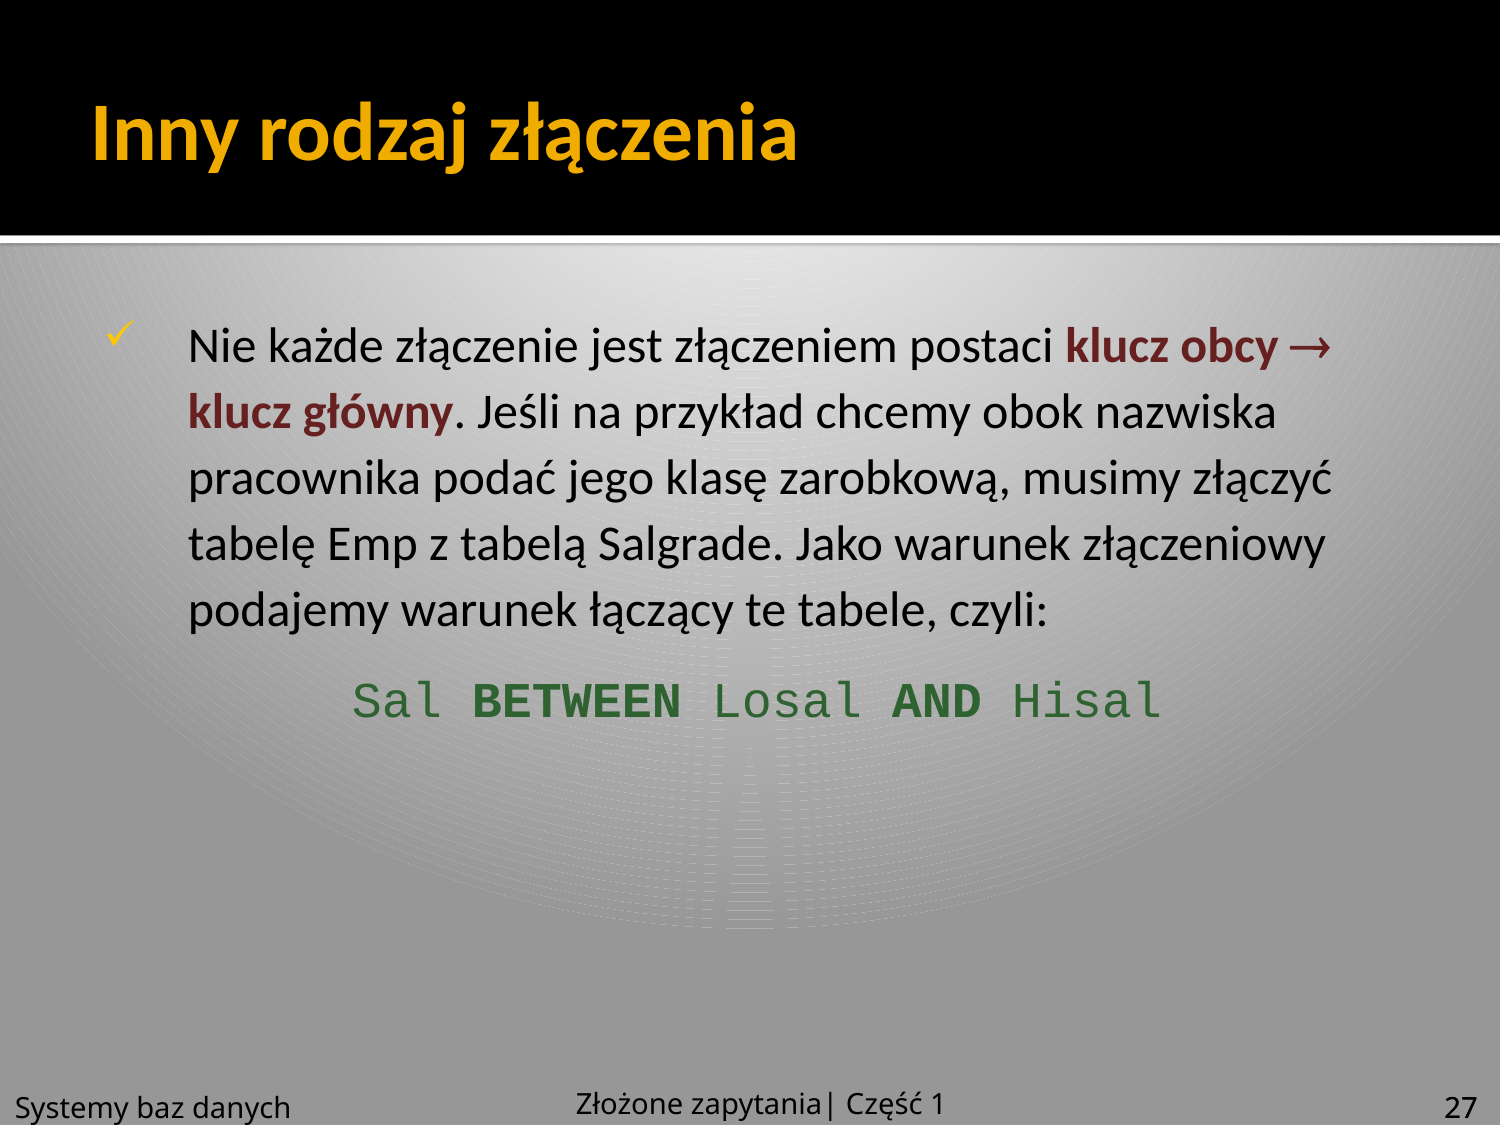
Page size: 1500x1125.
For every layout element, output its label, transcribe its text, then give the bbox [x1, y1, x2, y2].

list Nie każde złączenie jest złączeniem postaci klucz obcy  klucz główny. Jeśli na przykład chcemy obok nazwiska pracownika podać jego klasę zarobkową, musimy złączyć tabelę Emp z tabelą Salgrade. Jako warunek złączeniowy podajemy warunek łączący te tabele, czyli: Sal BETWEEN Losal AND Hisal [75, 291, 1425, 741]
text_box Złożone zapytania| Część 1 [561, 1078, 987, 1125]
title Inny rodzaj złączenia [75, 69, 1425, 186]
